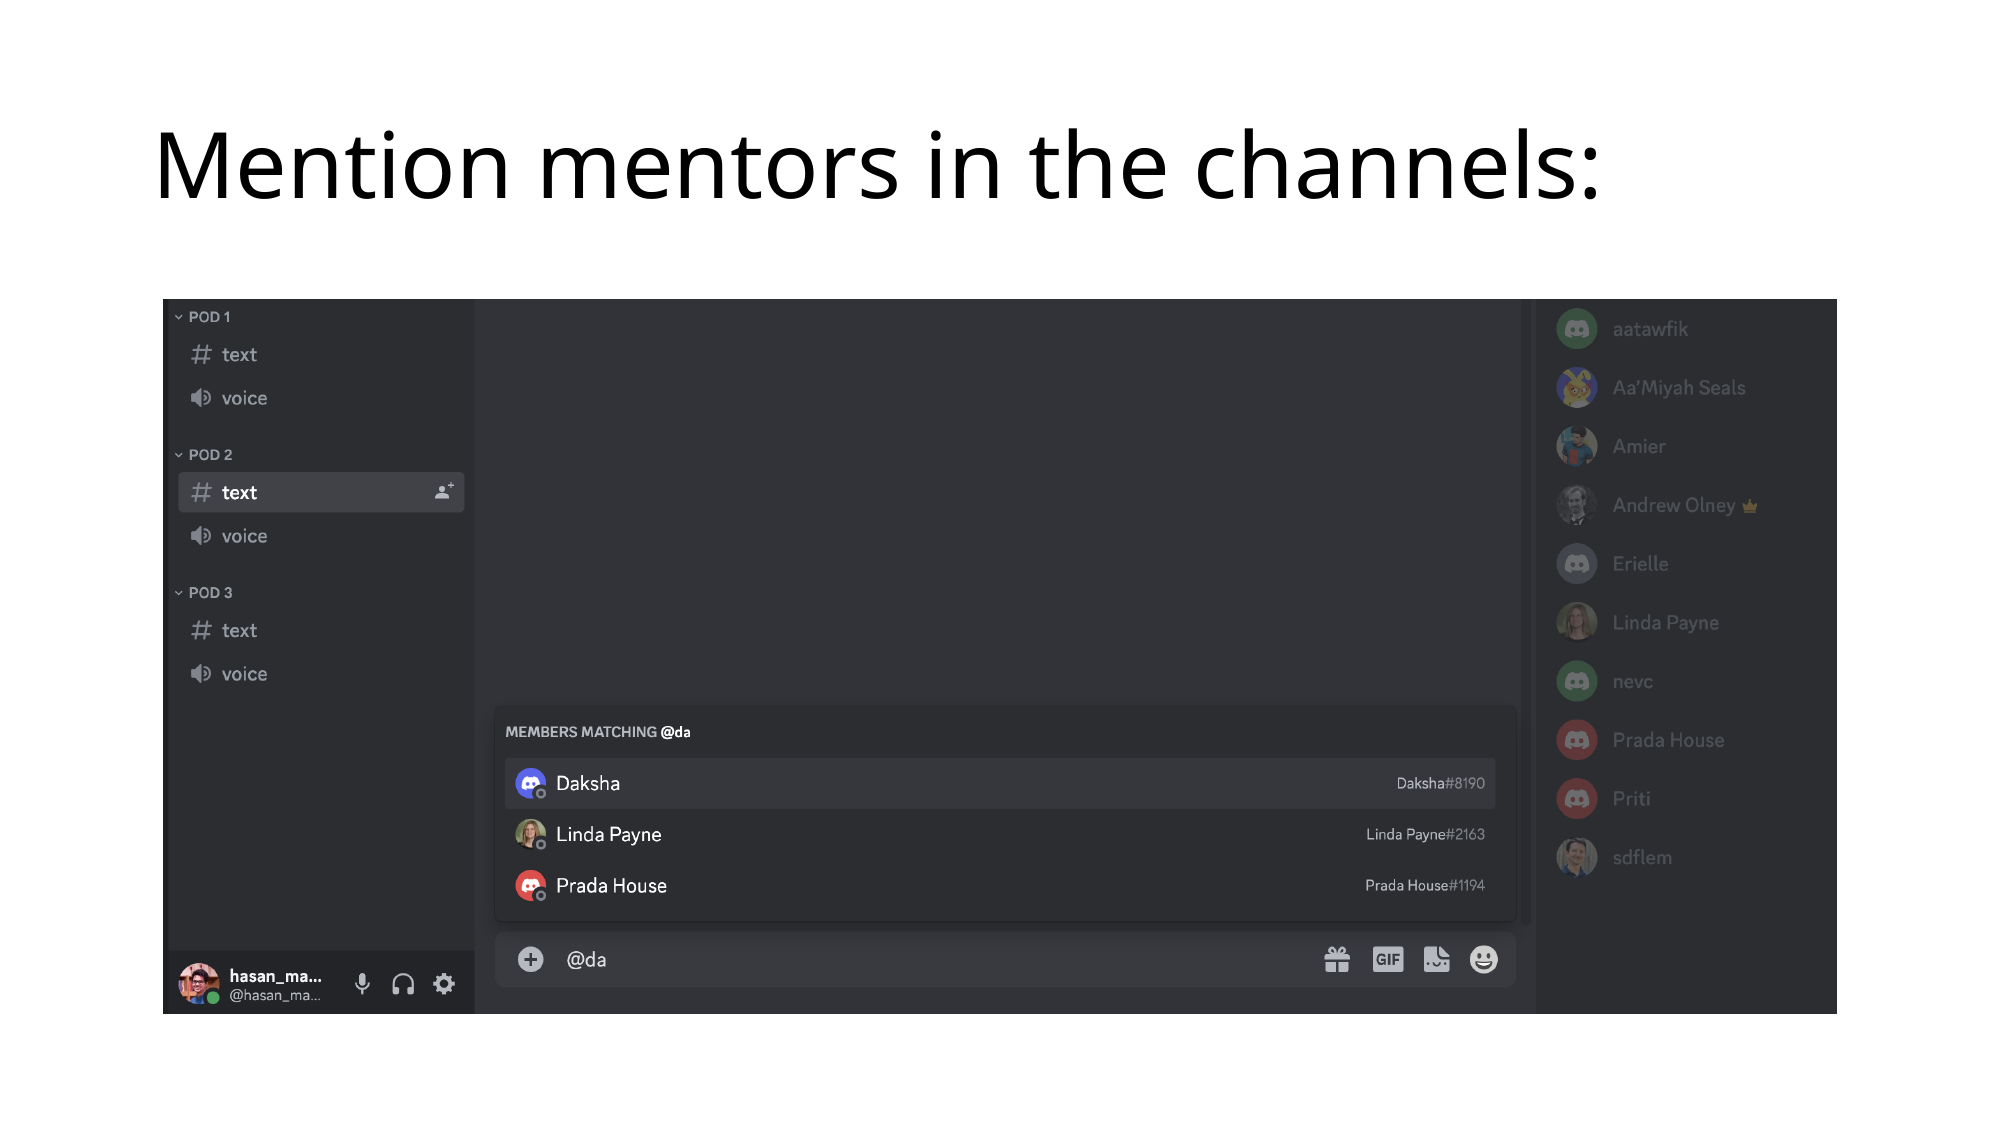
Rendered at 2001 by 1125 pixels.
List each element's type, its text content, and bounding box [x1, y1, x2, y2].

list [163, 299, 1837, 1014]
title Mention mentors in the channels: [137, 59, 1863, 278]
